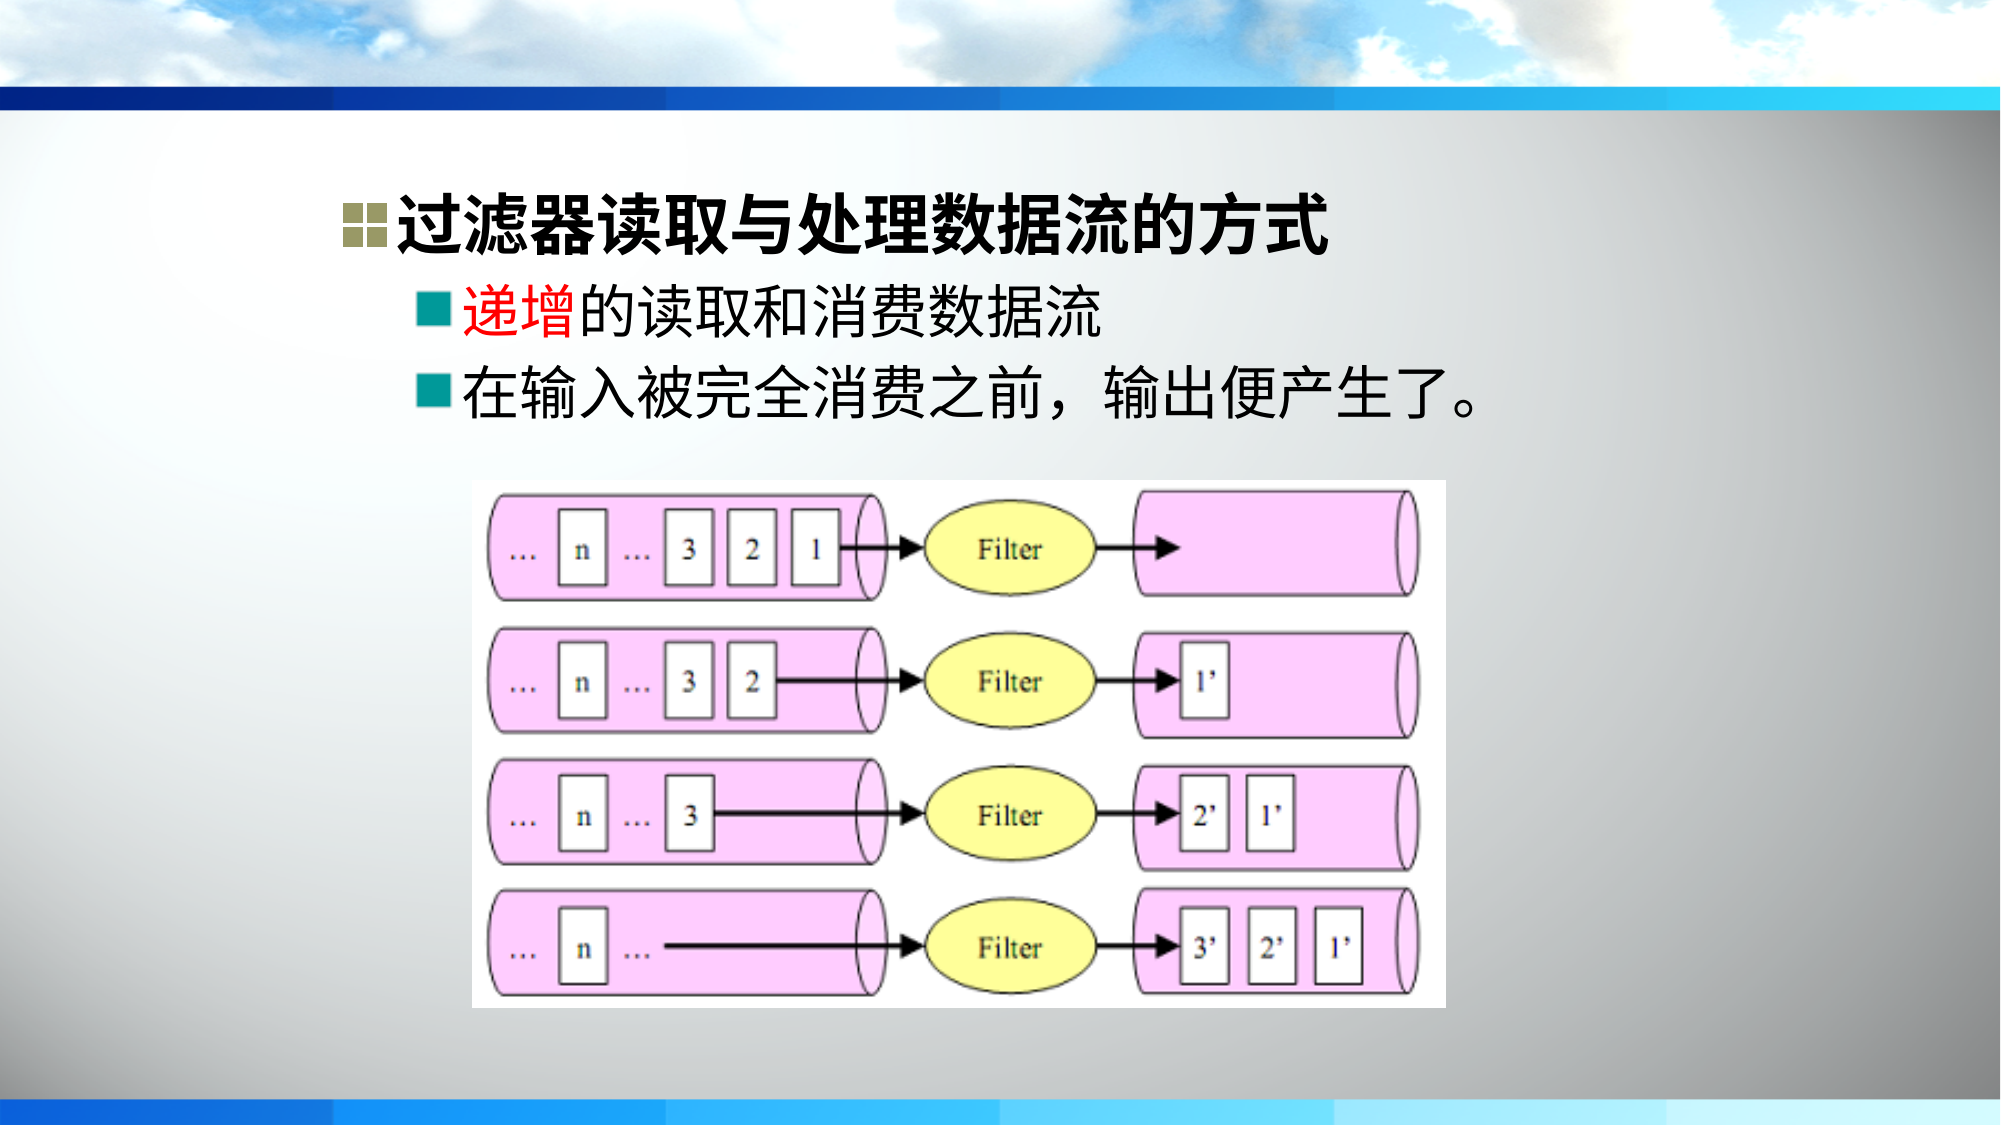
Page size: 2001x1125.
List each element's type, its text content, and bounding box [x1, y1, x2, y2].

picture [0, 0, 2001, 1125]
list 过滤器读取与处理数据流的方式 递增的读取和消费数据流 在输入被完全消费之前，输出便产生了。 [324, 175, 1669, 1055]
